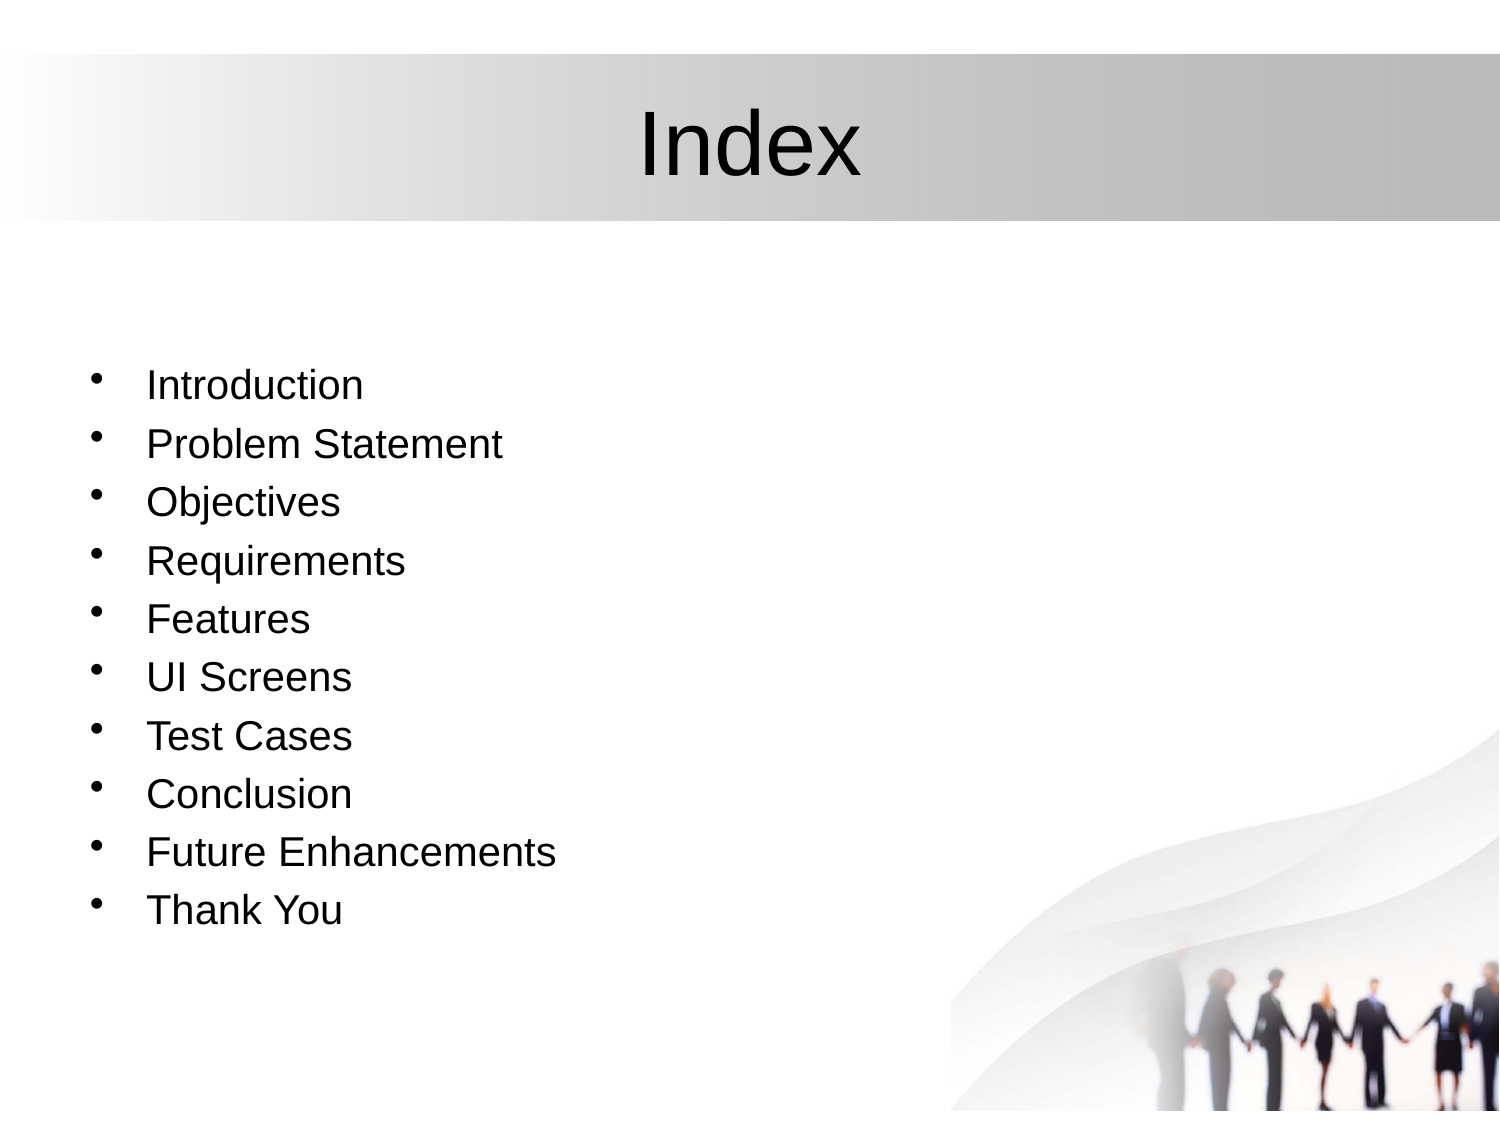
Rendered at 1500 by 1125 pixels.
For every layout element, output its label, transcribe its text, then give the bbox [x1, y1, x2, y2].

picture [951, 728, 1499, 1111]
title Index [74, 44, 1426, 233]
list Introduction Problem Statement Objectives Requirements Features UI Screens Test Cases Conclusion Future Enhancements Thank You [74, 262, 1426, 1006]
